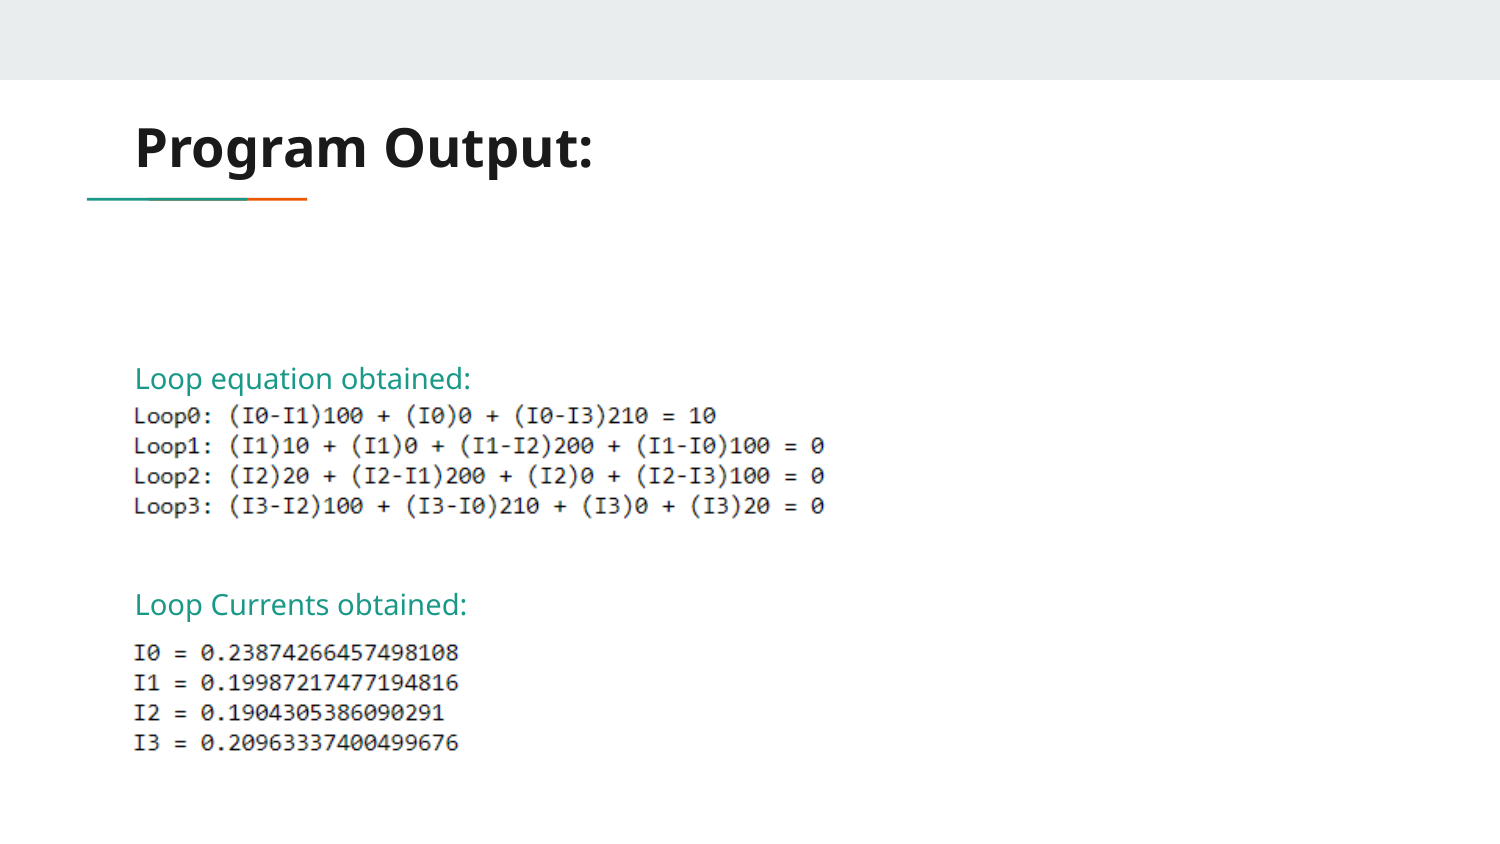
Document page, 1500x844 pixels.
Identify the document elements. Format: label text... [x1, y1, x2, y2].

text_box Loop Currents obtained: [119, 570, 581, 638]
picture [119, 637, 470, 768]
title Program Output: [119, 98, 1381, 187]
text_box Loop equation obtained: [119, 345, 749, 403]
picture [119, 403, 836, 536]
